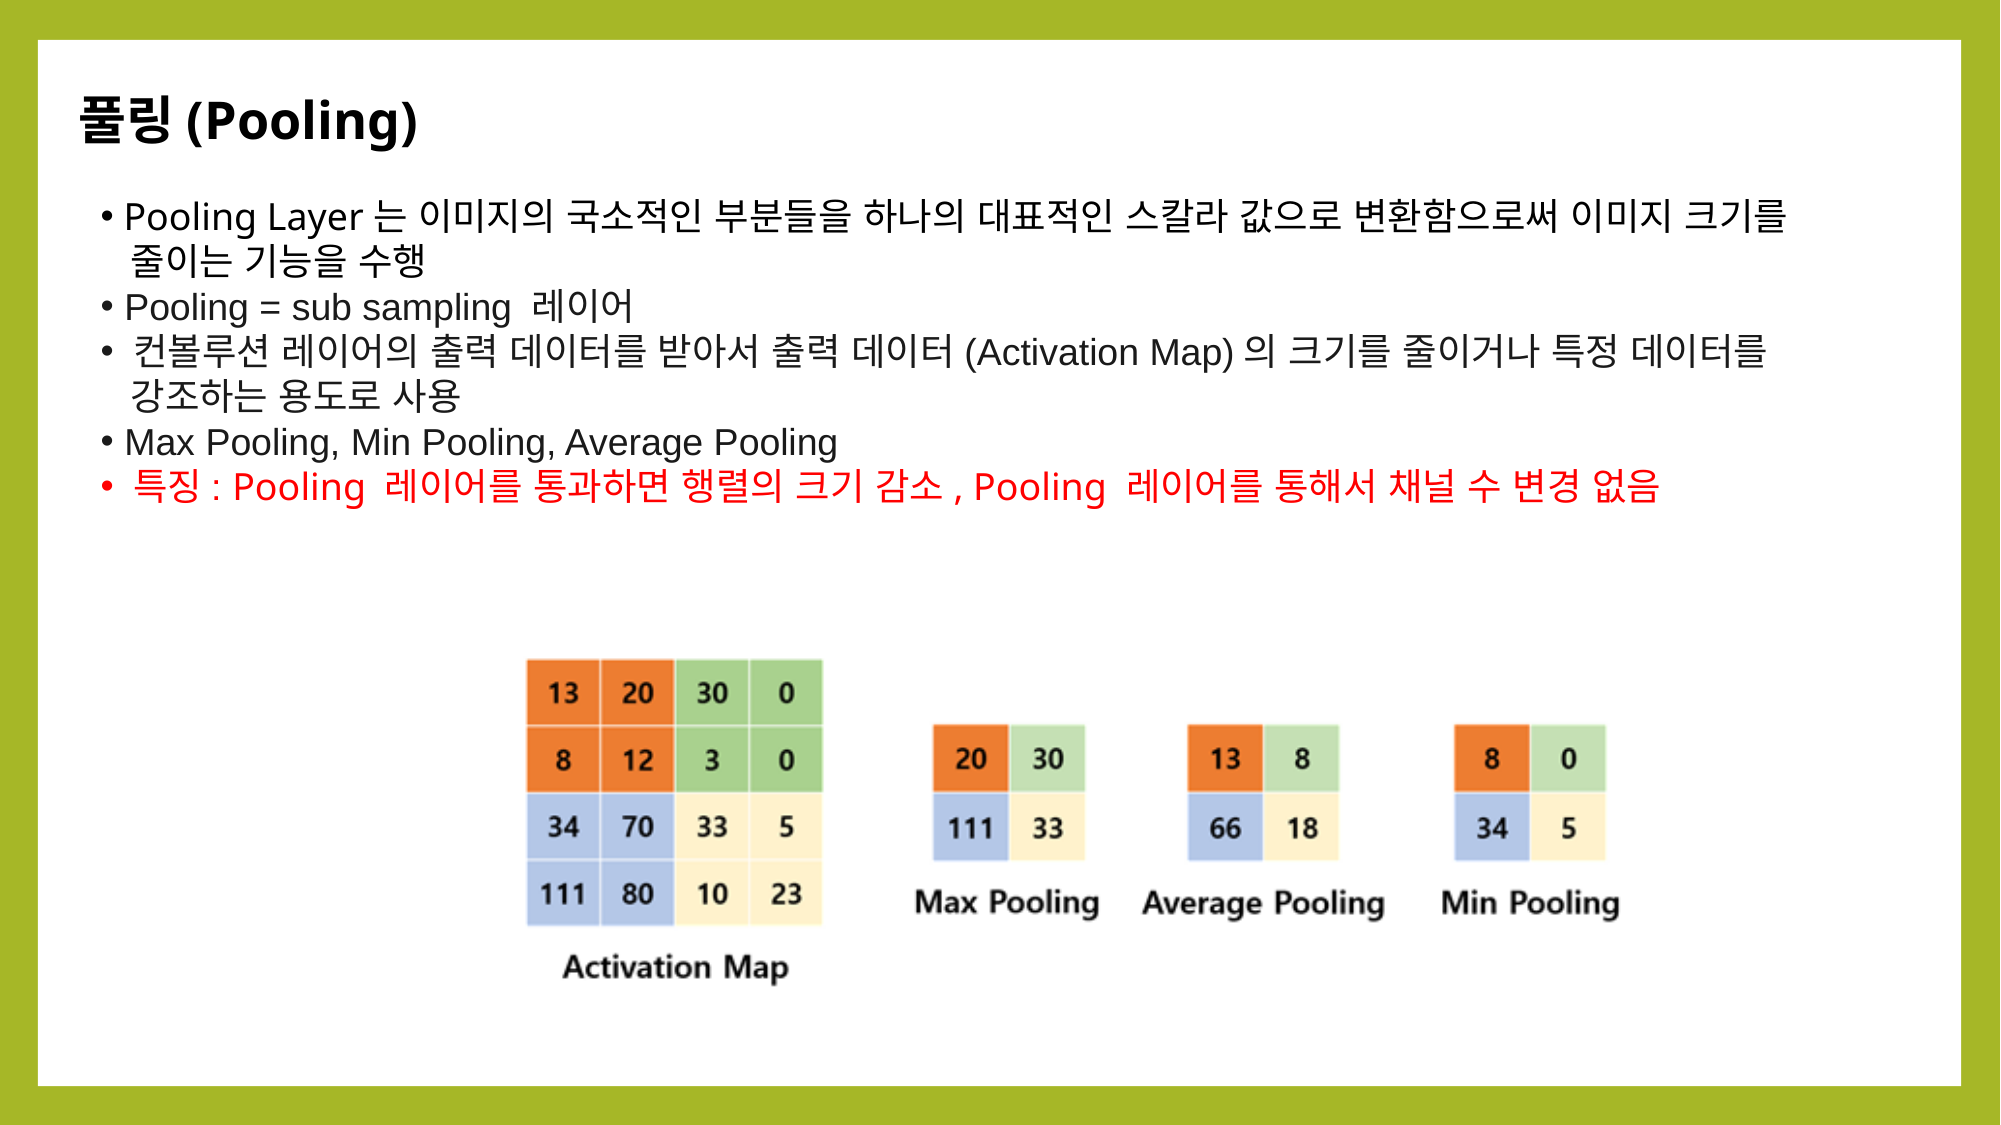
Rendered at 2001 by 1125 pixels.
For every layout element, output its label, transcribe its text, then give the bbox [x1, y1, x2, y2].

picture [472, 564, 1679, 1033]
text_box Pooling Layer는 이미지의 국소적인 부분들을 하나의 대표적인 스칼라 값으로 변환함으로써 이미지 크기를 줄이는 기능을 수행 Pooling = sub sampling 레이어 컨볼루션 레이어의 출력 데이터를 받아서 출력 데이터(Activation Map)의 크기를 줄이거나 특정 데이터를 강조하는 용도로 사용 Max Pooling, Min Pooling, Average Pooling 특징: Pooling 레이어를 통과하면 행렬의 크기 감소, Pooling 레이어를 통해서 채널 수 변경 없음 [85, 185, 1918, 516]
text_box 풀링(Pooling) [64, 80, 1457, 158]
